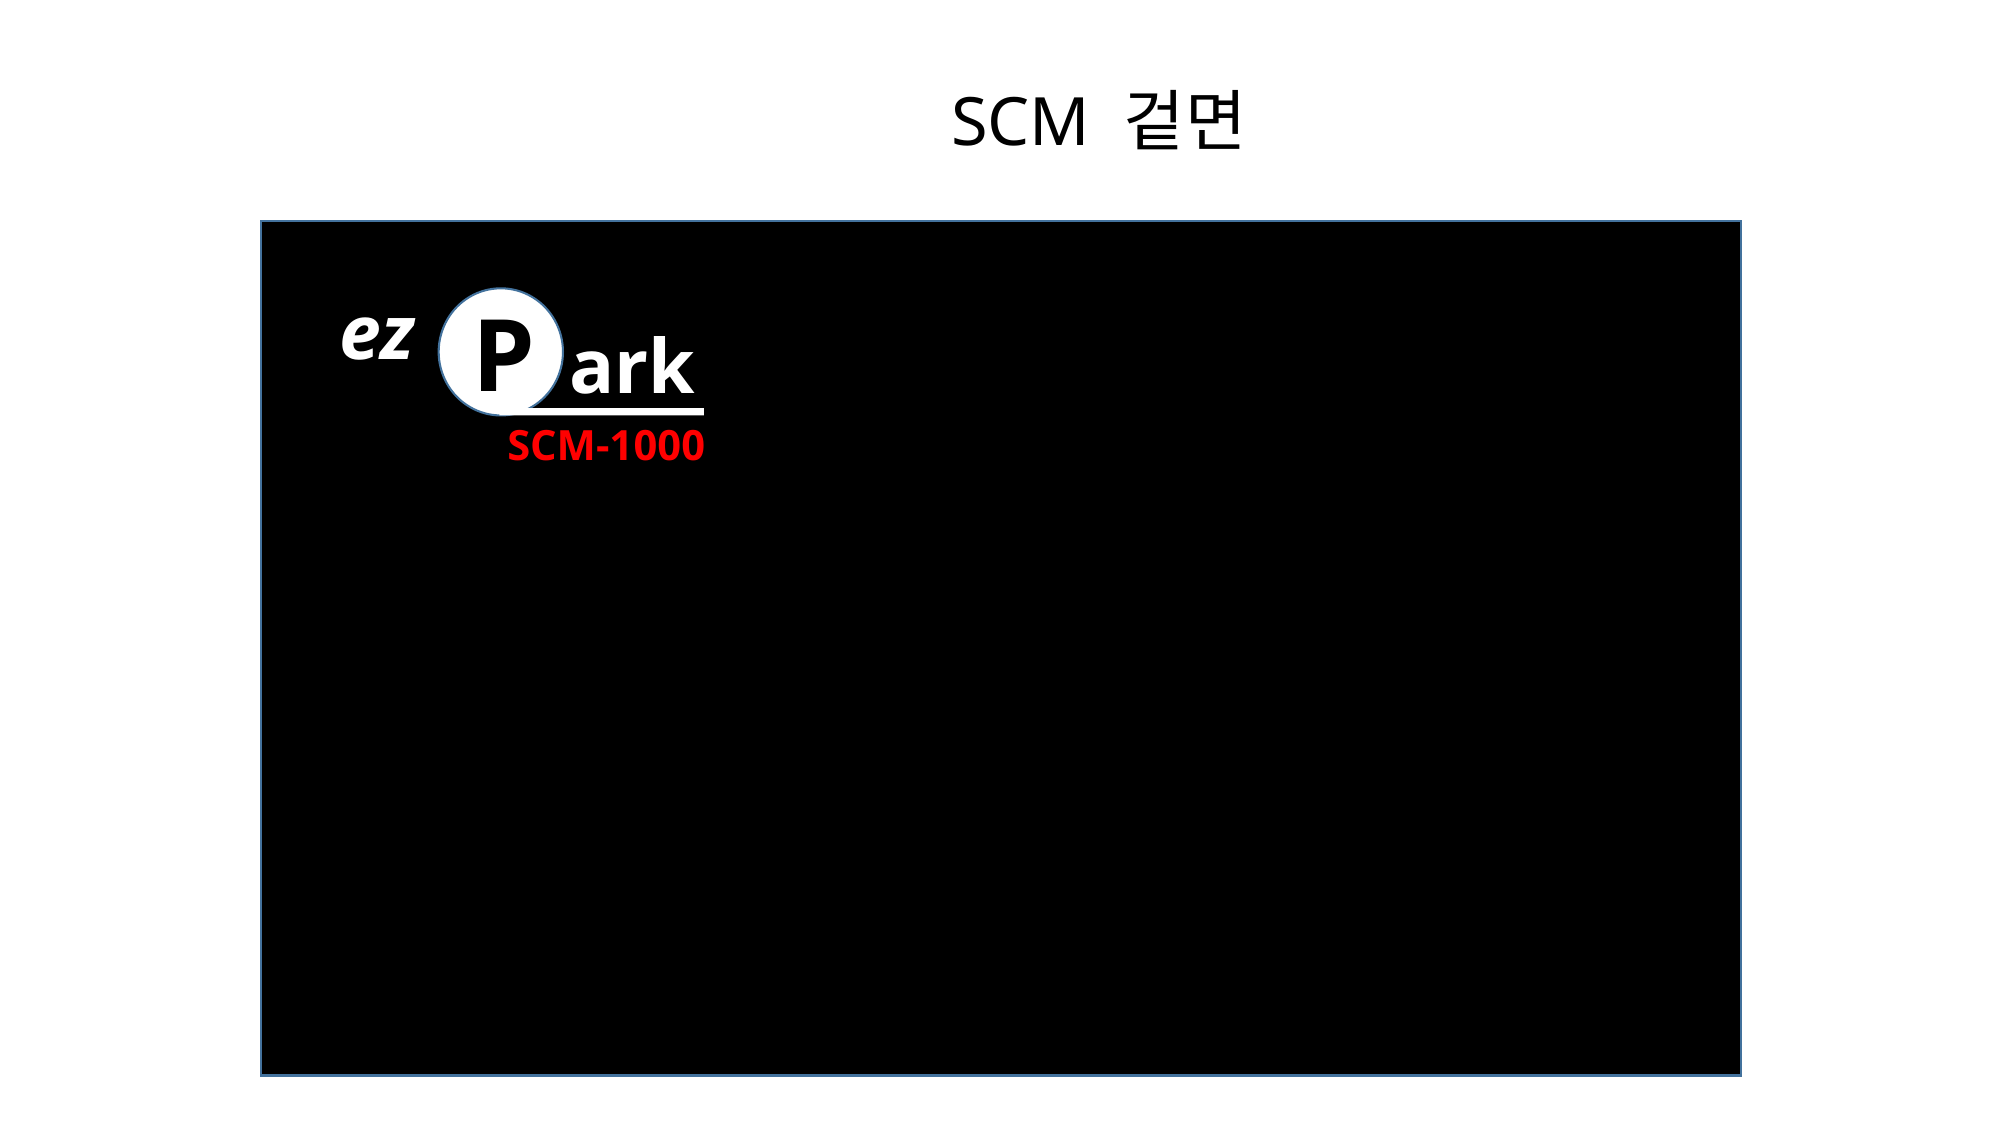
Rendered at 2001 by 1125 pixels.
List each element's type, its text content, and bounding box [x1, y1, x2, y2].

text_box ark [554, 311, 711, 411]
text_box [260, 220, 1742, 1077]
text_box [498, 407, 705, 411]
text_box [437, 305, 457, 399]
text_box SCM-1000 [492, 411, 721, 477]
text_box P [457, 283, 551, 419]
text_box ez [325, 276, 431, 382]
text_box SCM 겉면 [936, 71, 1273, 166]
